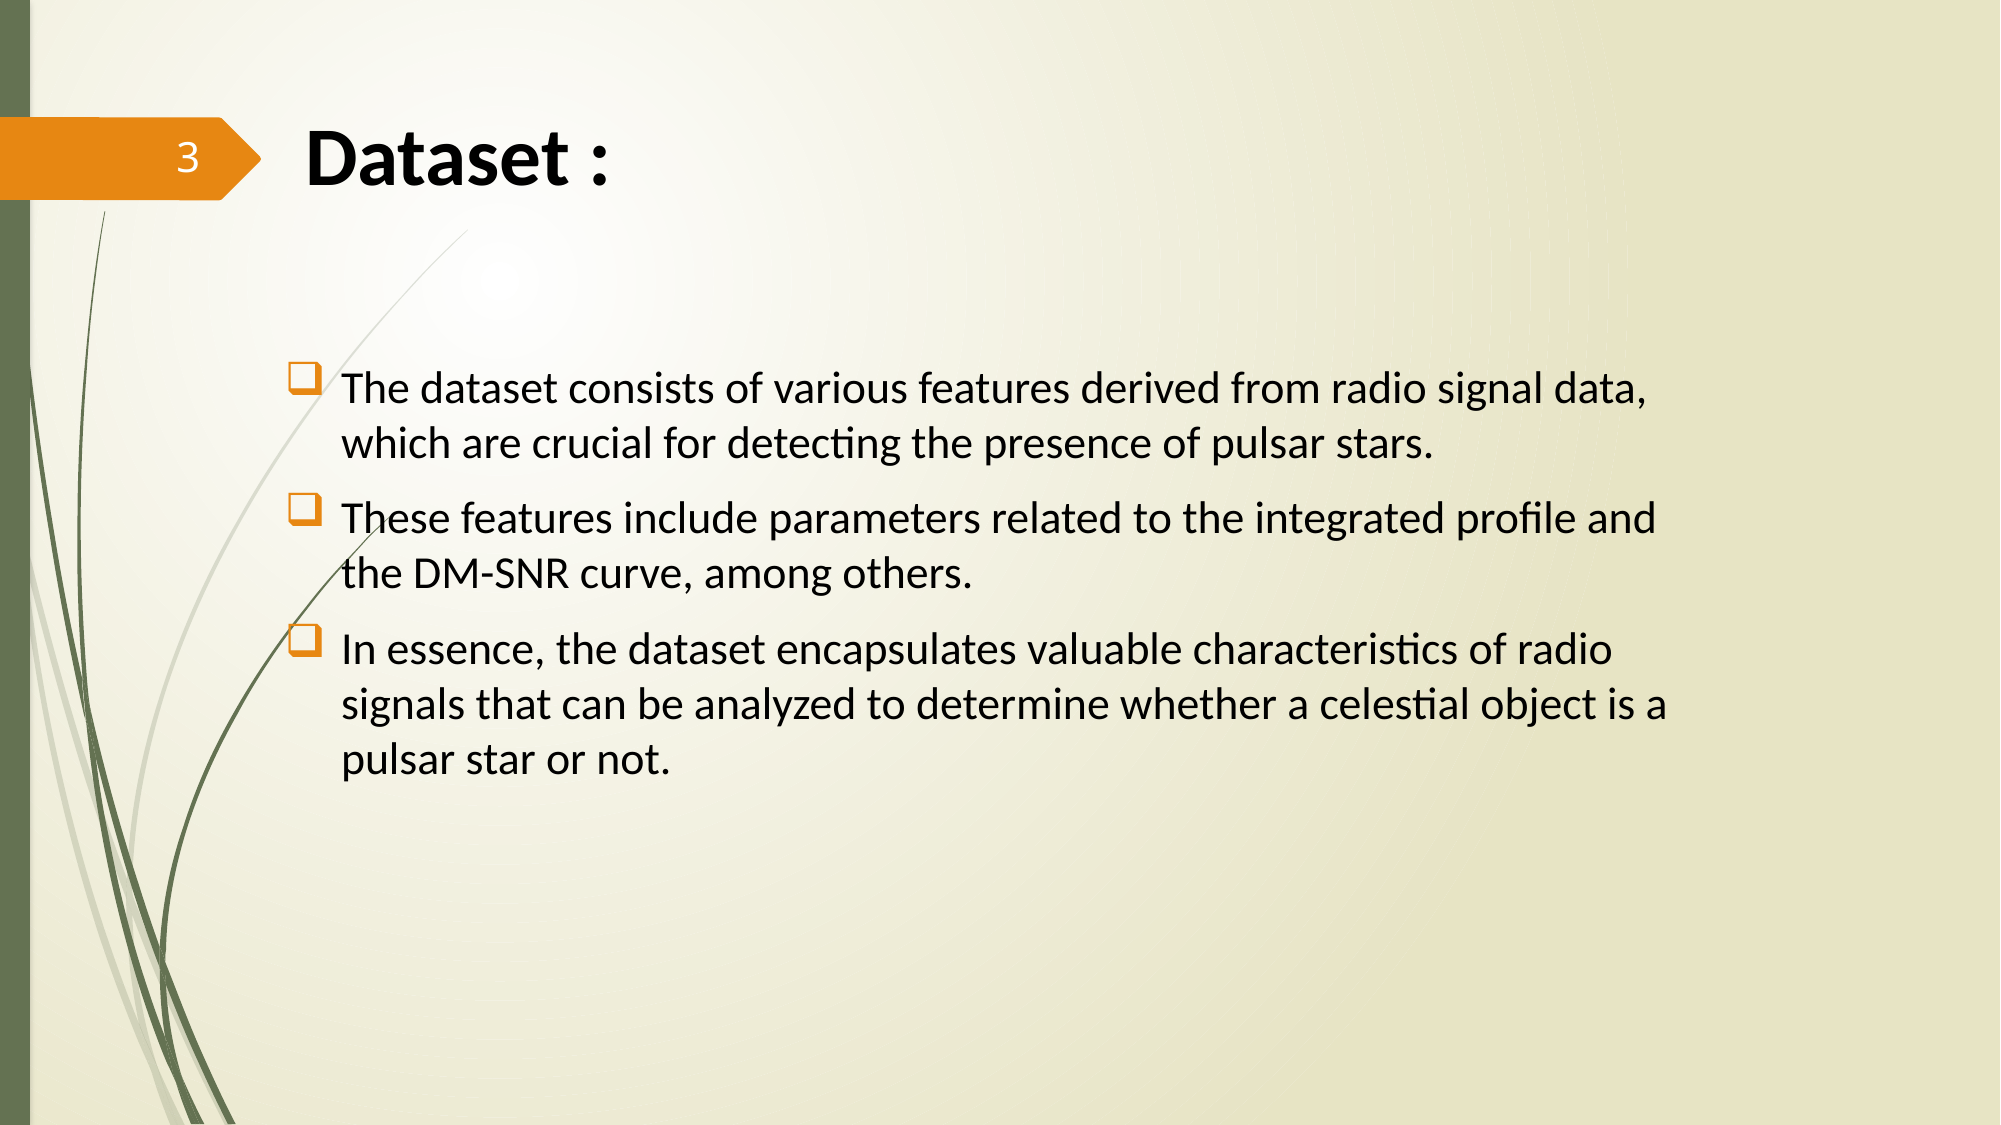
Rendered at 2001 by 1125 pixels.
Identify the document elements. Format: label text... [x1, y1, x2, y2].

slide_number 3 [87, 129, 216, 190]
title Dataset : [290, 95, 1752, 306]
list The dataset consists of various features derived from radio signal data, which are crucial for detecting the presence of pulsar stars. These features include parameters related to the integrated profile and the DM-SNR curve, among others. In essence, the dataset encapsulates valuable characteristics of radio signals that can be analyzed to determine whether a celestial object is a pulsar star or not. [269, 350, 1733, 970]
